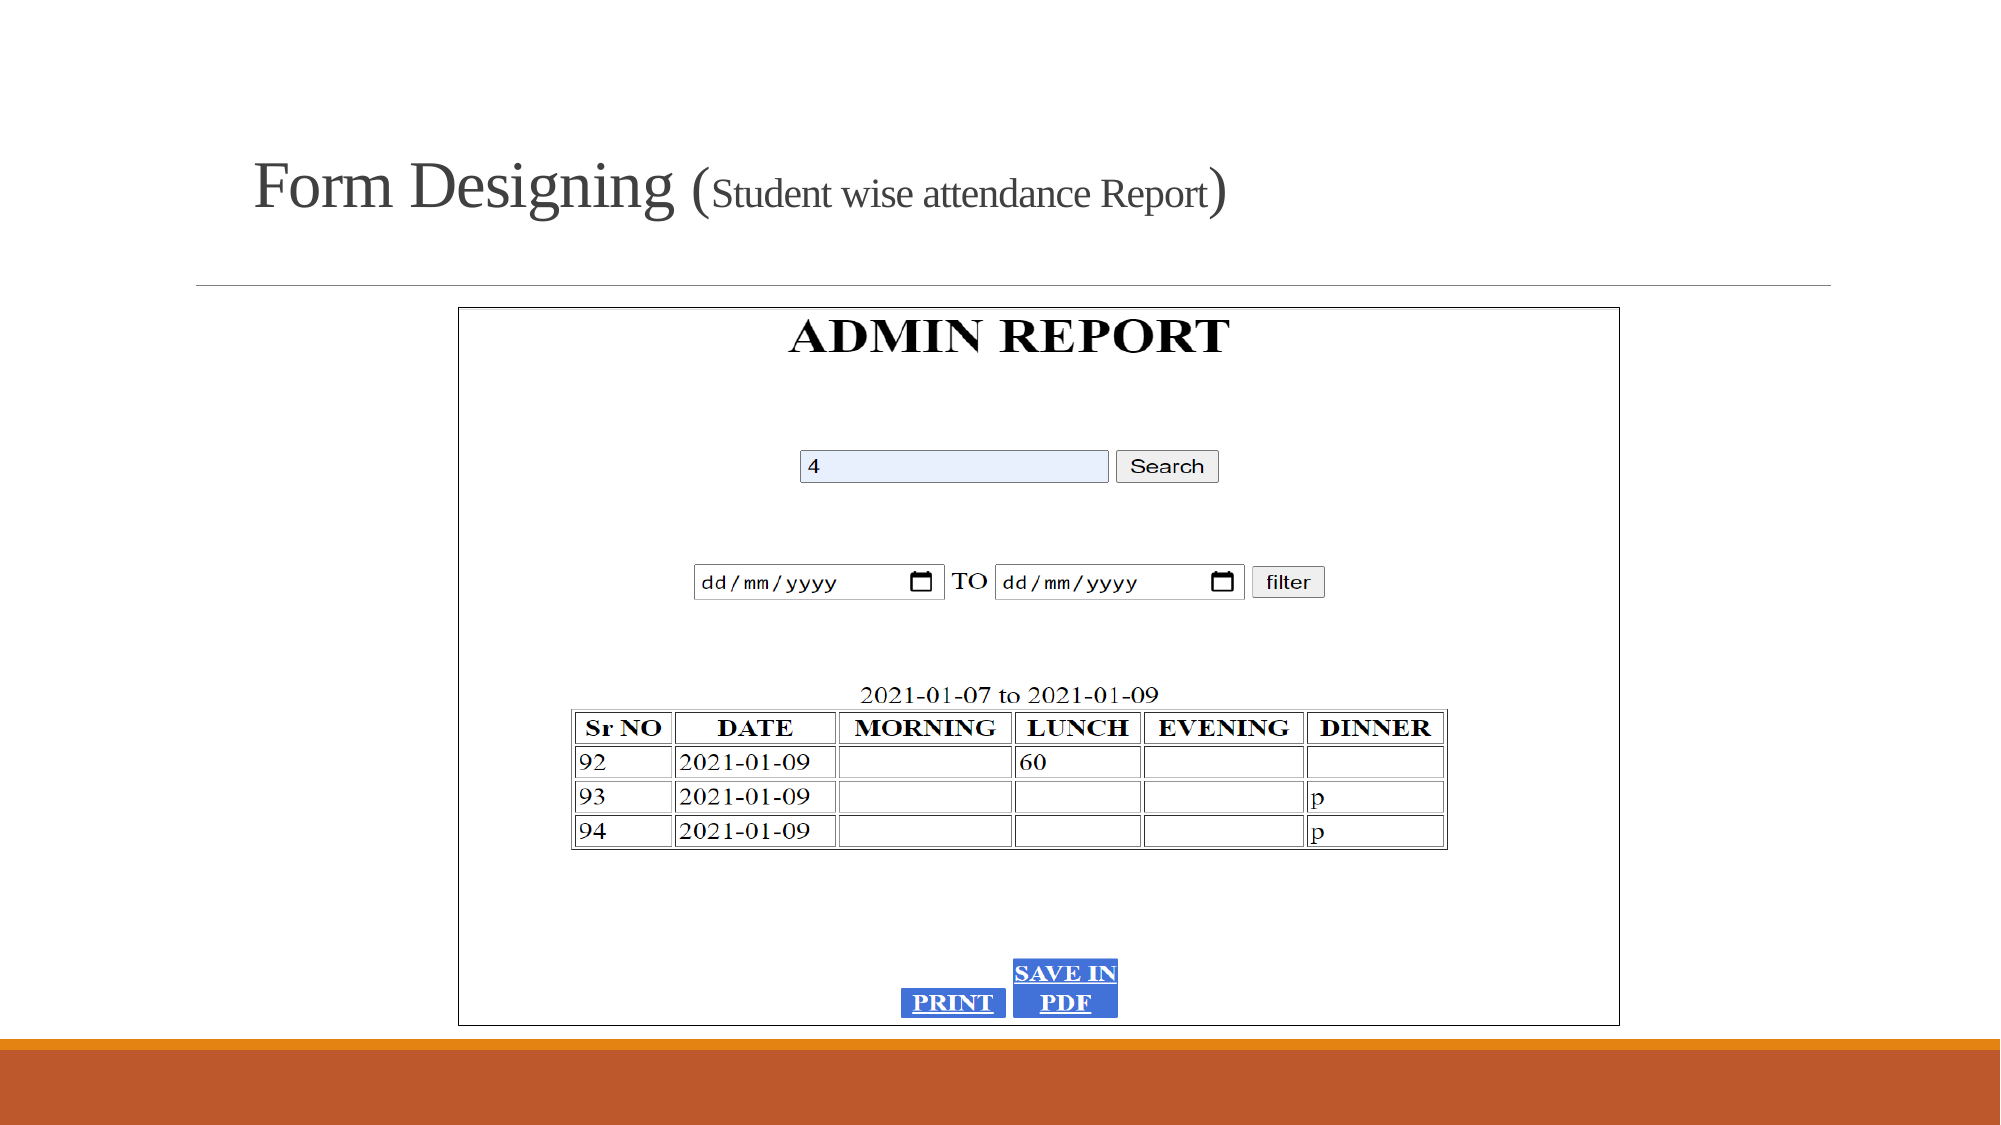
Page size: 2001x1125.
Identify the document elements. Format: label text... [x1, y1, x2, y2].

picture [458, 307, 1620, 1026]
title Form Designing (Student wise attendance Report) [238, 56, 1814, 229]
